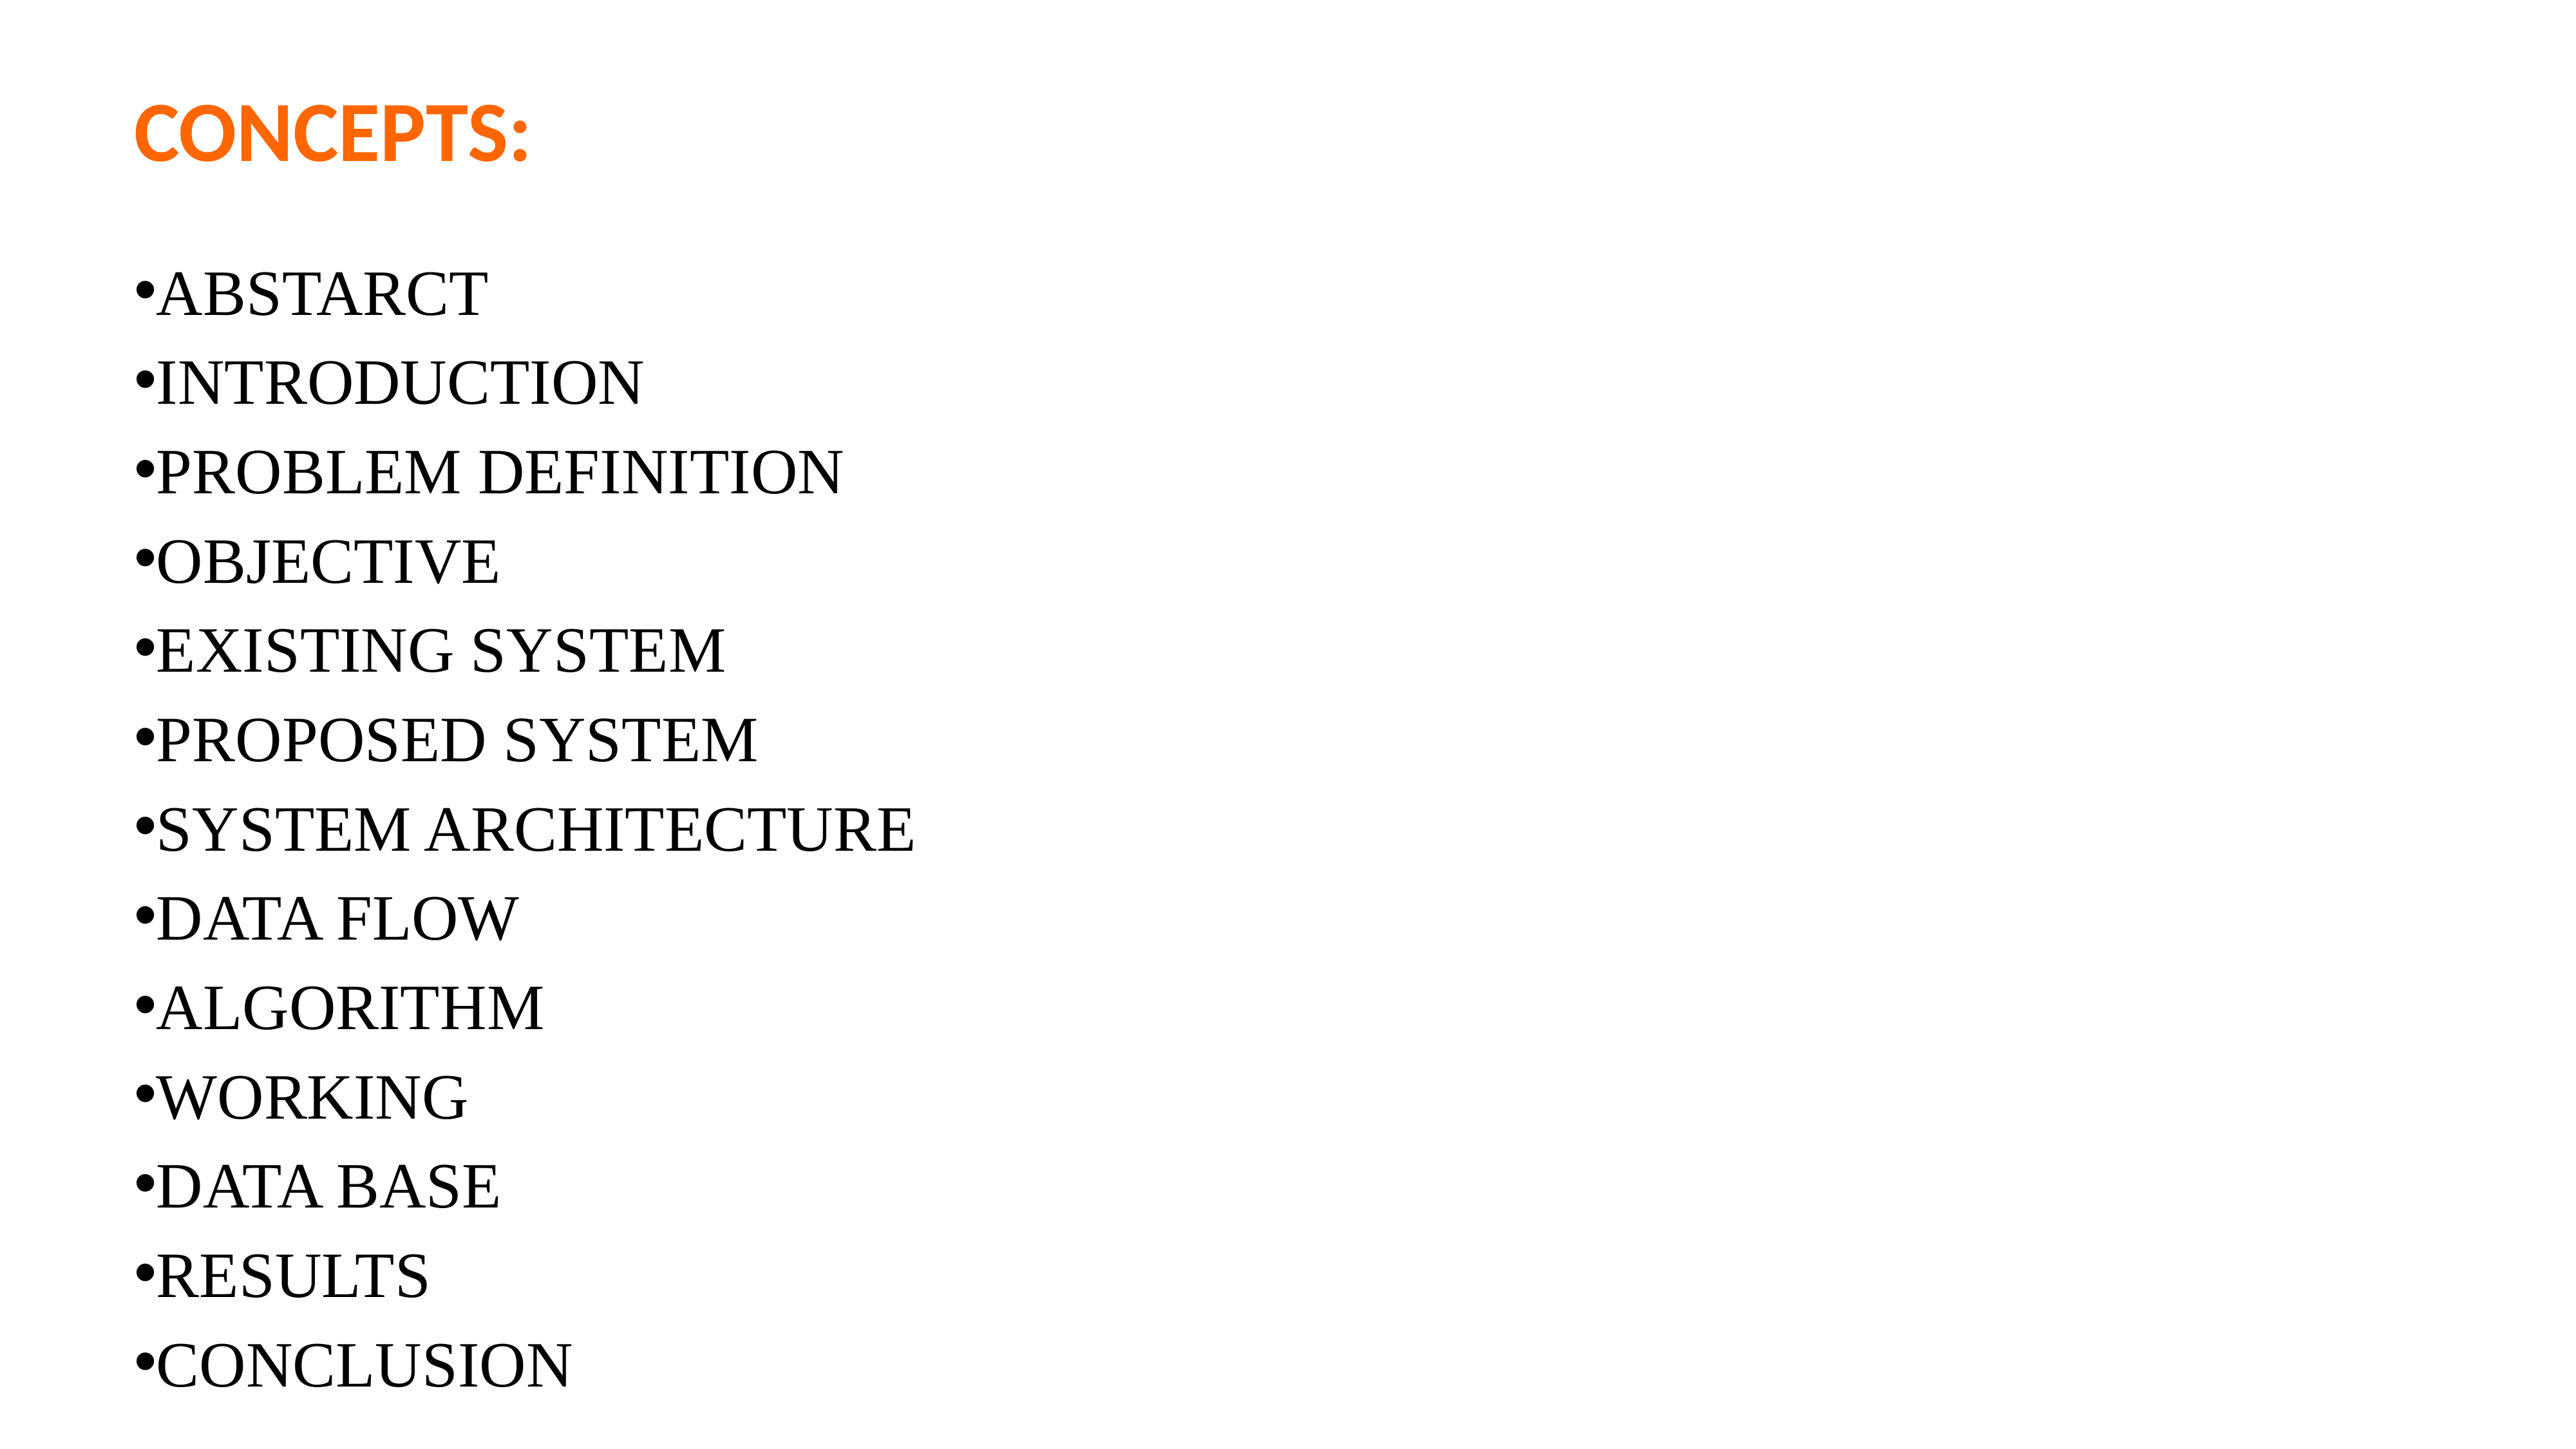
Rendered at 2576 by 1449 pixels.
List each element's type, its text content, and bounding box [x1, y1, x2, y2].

title CONCEPTS: [128, 81, 2448, 244]
list ABSTARCT INTRODUCTION PROBLEM DEFINITION OBJECTIVE EXISTING SYSTEM PROPOSED SYSTEM SYSTEM ARCHITECTURE DATA FLOW ALGORITHM WORKING DATA BASE RESULTS CONCLUSION [128, 244, 2448, 1412]
